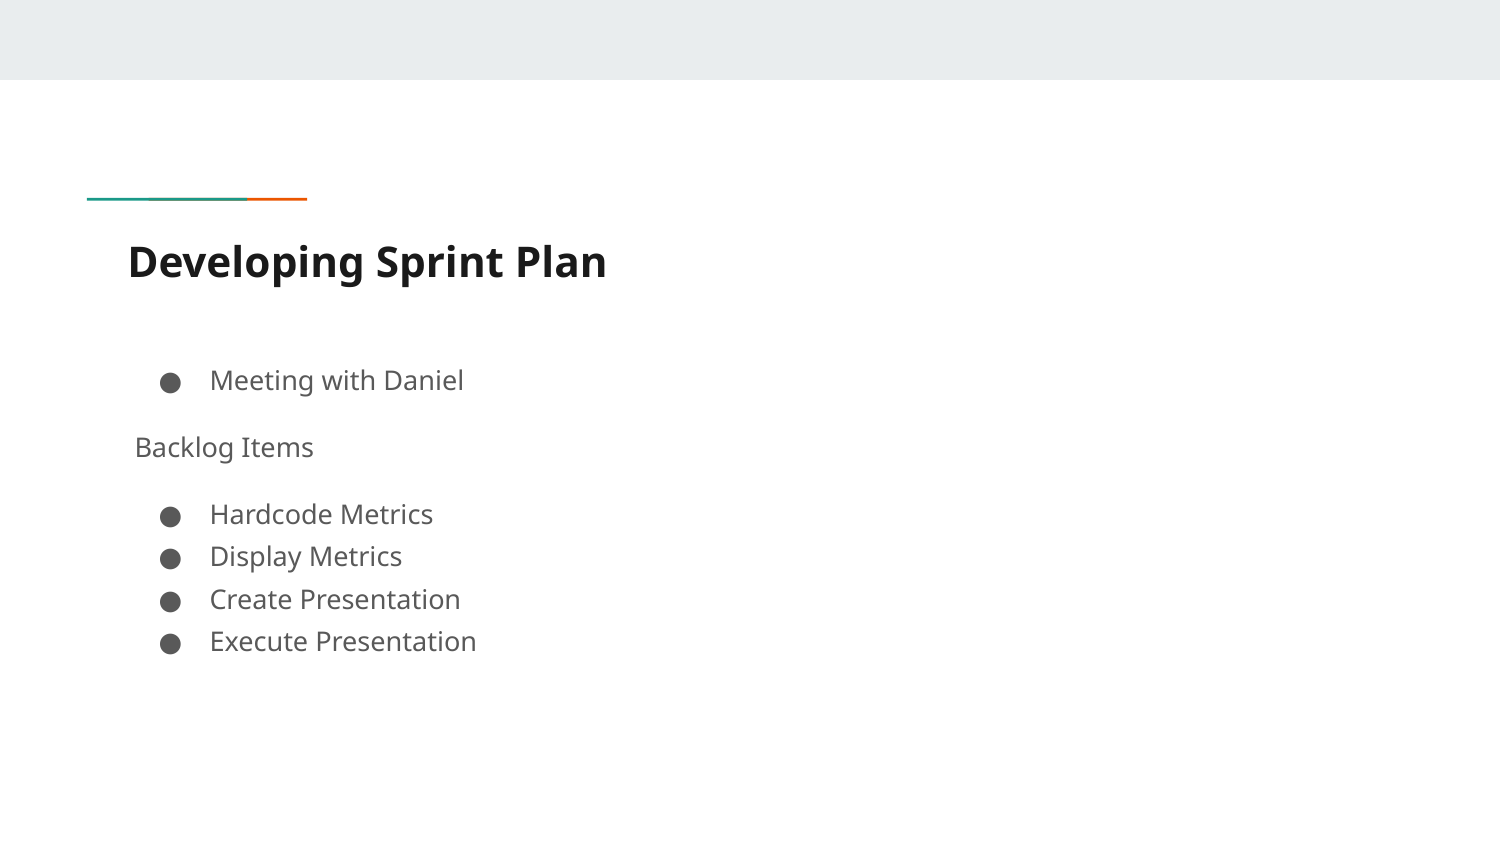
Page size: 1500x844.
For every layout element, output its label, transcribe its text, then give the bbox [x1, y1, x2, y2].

title Developing Sprint Plan [112, 217, 1374, 306]
list Meeting with Daniel Backlog Items Hardcode Metrics Display Metrics Create Presentation Execute Presentation [119, 341, 1381, 712]
